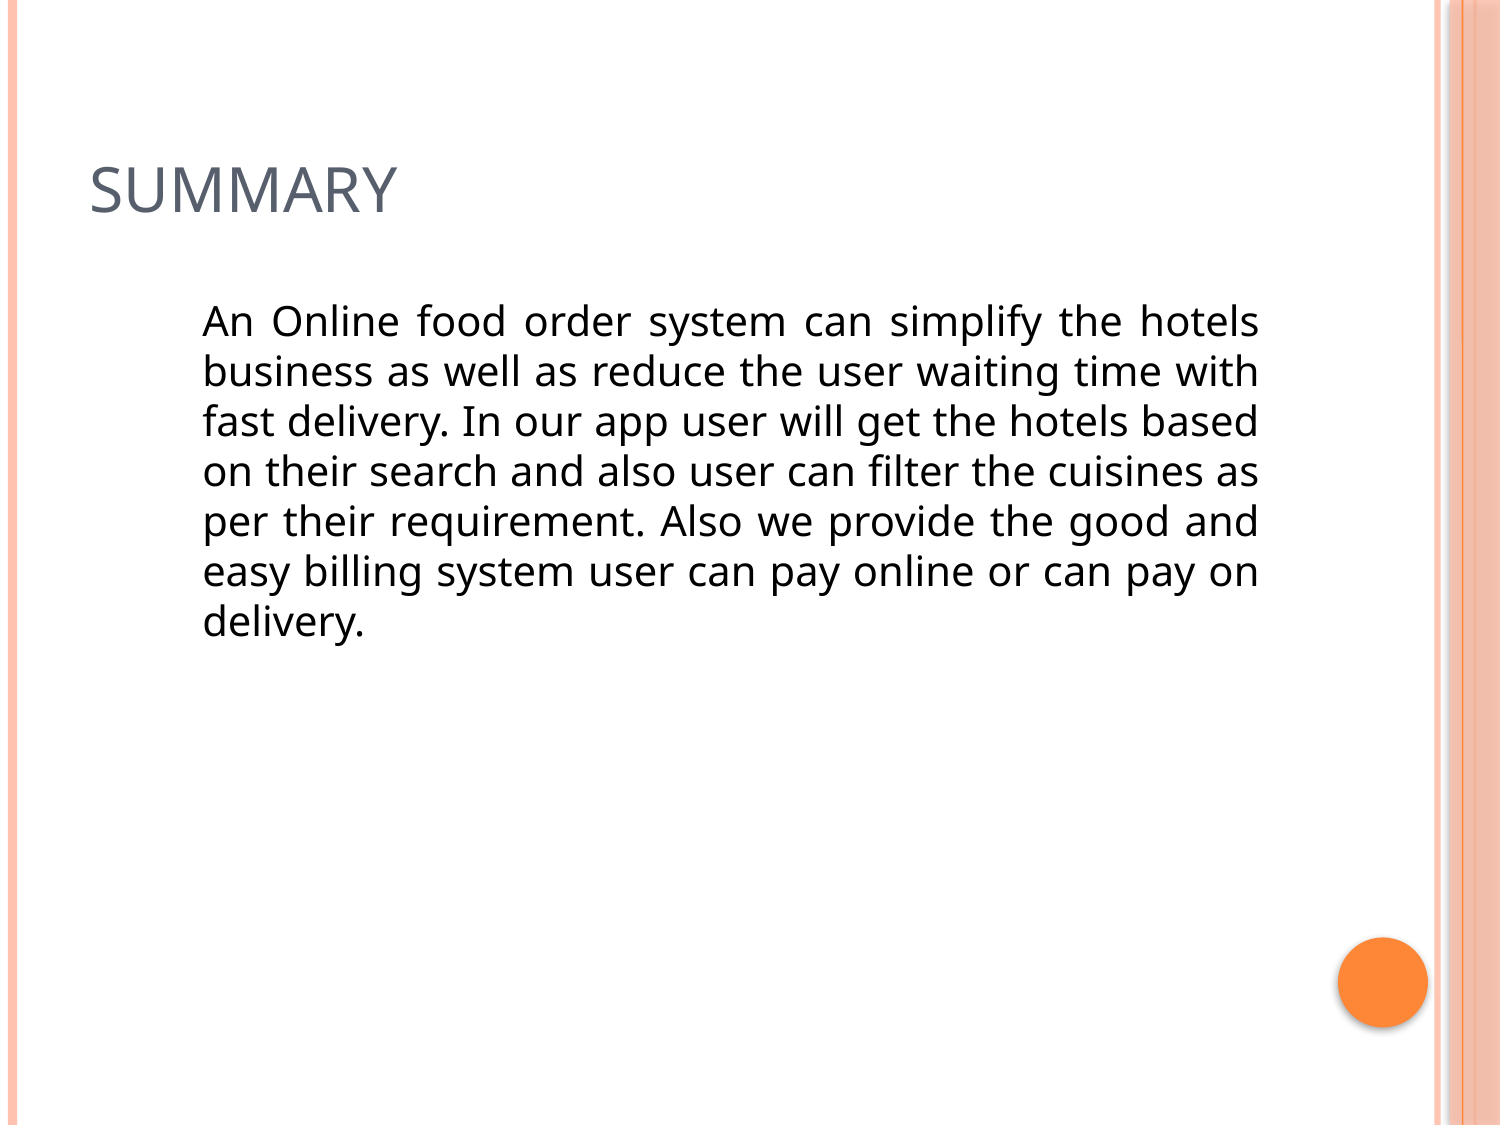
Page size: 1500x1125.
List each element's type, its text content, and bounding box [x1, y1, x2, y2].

title Summary [75, 45, 1300, 233]
text_box An Online food order system can simplify the hotels business as well as reduce the user waiting time with fast delivery. In our app user will get the hotels based on their search and also user can filter the cuisines as per their requirement. Also we provide the good and easy billing system user can pay online or can pay on delivery. [187, 287, 1275, 703]
